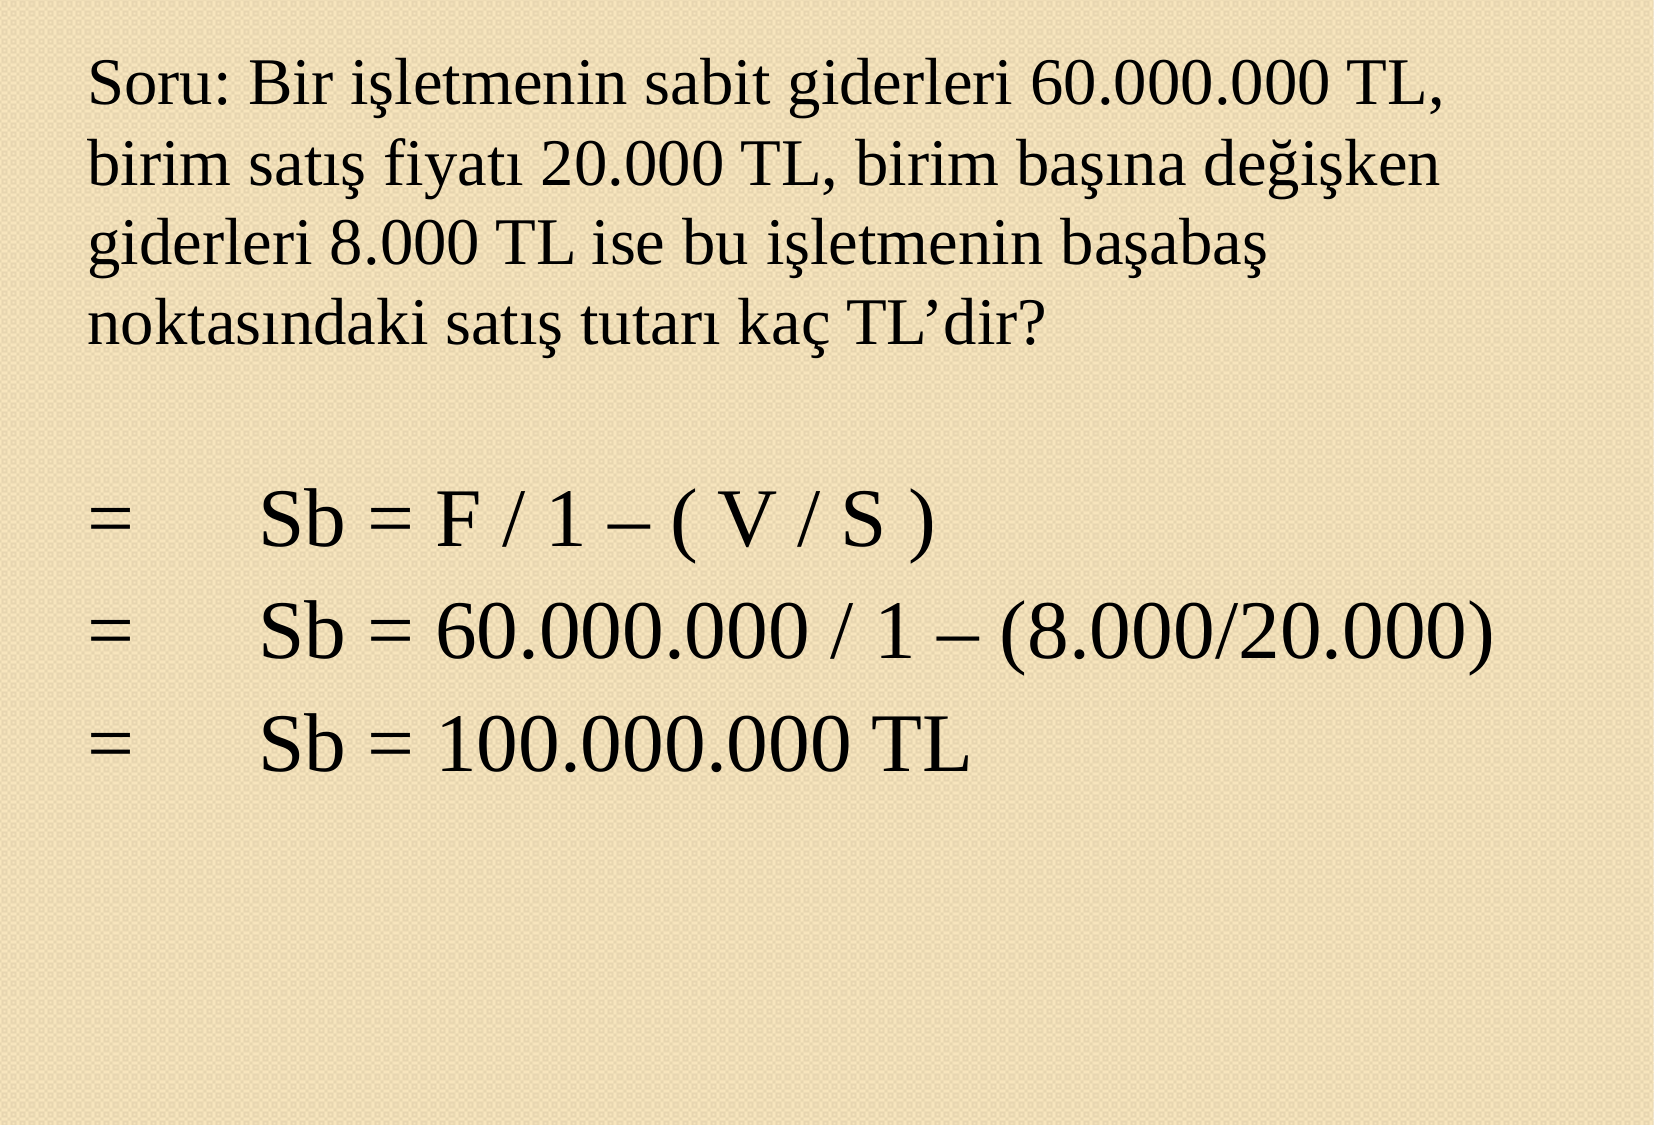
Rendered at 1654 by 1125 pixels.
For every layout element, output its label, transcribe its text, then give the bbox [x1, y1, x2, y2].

list Soru: Bir işletmenin sabit giderleri 60.000.000 TL, birim satış fiyatı 20.000 TL, birim başına değişken giderleri 8.000 TL ise bu işletmenin başabaş noktasındaki satış tutarı kaç TL’dir? = Sb = F / 1 – ( V / S ) = Sb = 60.000.000 / 1 – (8.000/20.000) = Sb = 100.000.000 TL [58, 30, 1616, 1025]
